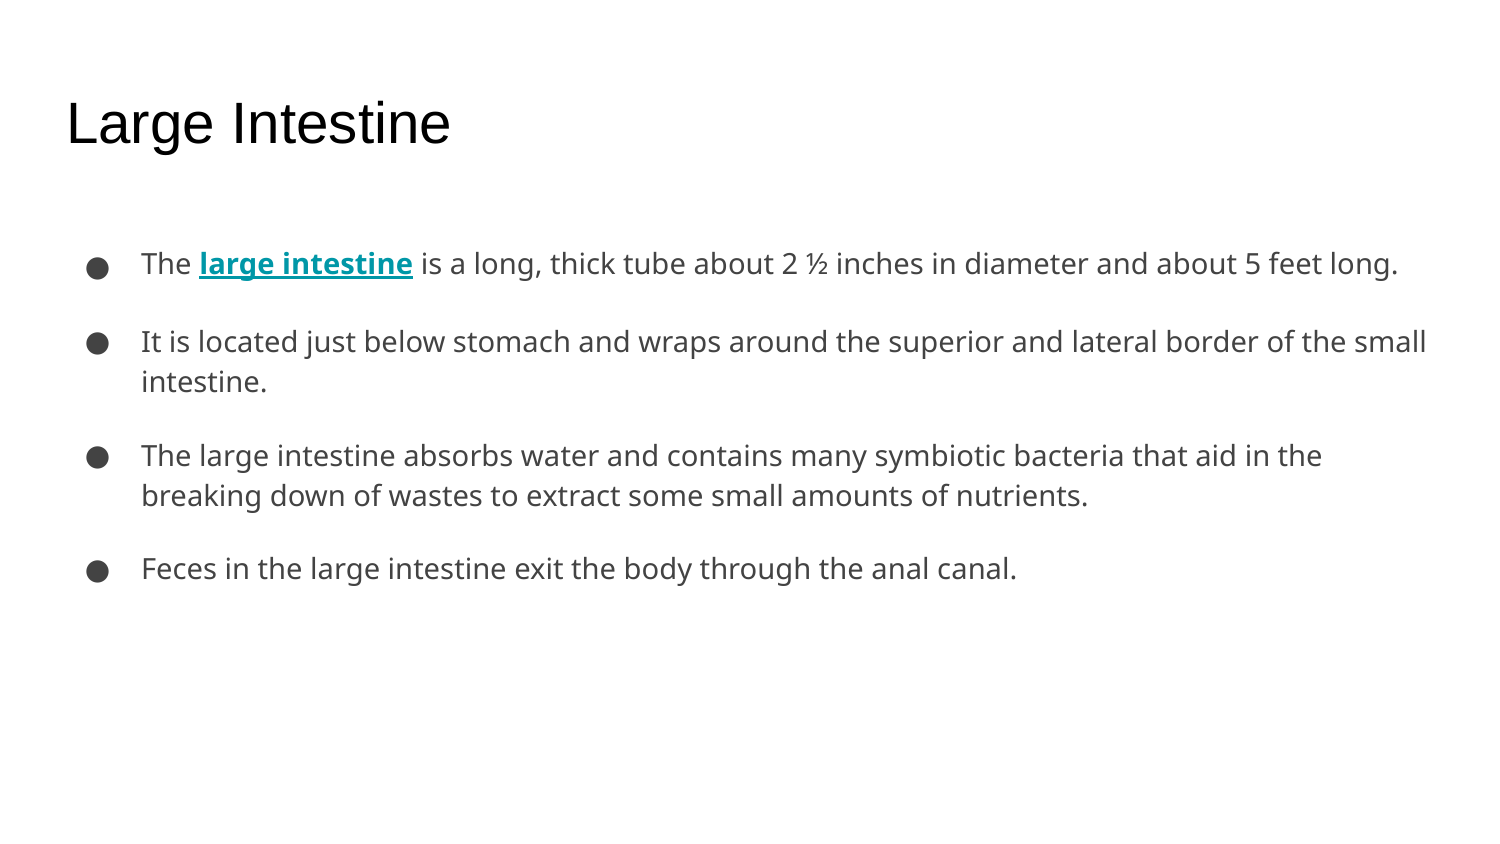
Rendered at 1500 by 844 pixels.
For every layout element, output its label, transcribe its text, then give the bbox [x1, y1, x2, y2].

list The large intestine is a long, thick tube about 2 ½ inches in diameter and about 5 feet long. It is located just below stomach and wraps around the superior and lateral border of the small intestine. The large intestine absorbs water and contains many symbiotic bacteria that aid in the breaking down of wastes to extract some small amounts of nutrients. Feces in the large intestine exit the body through the anal canal. [51, 189, 1449, 750]
title Large Intestine [51, 70, 1449, 165]
